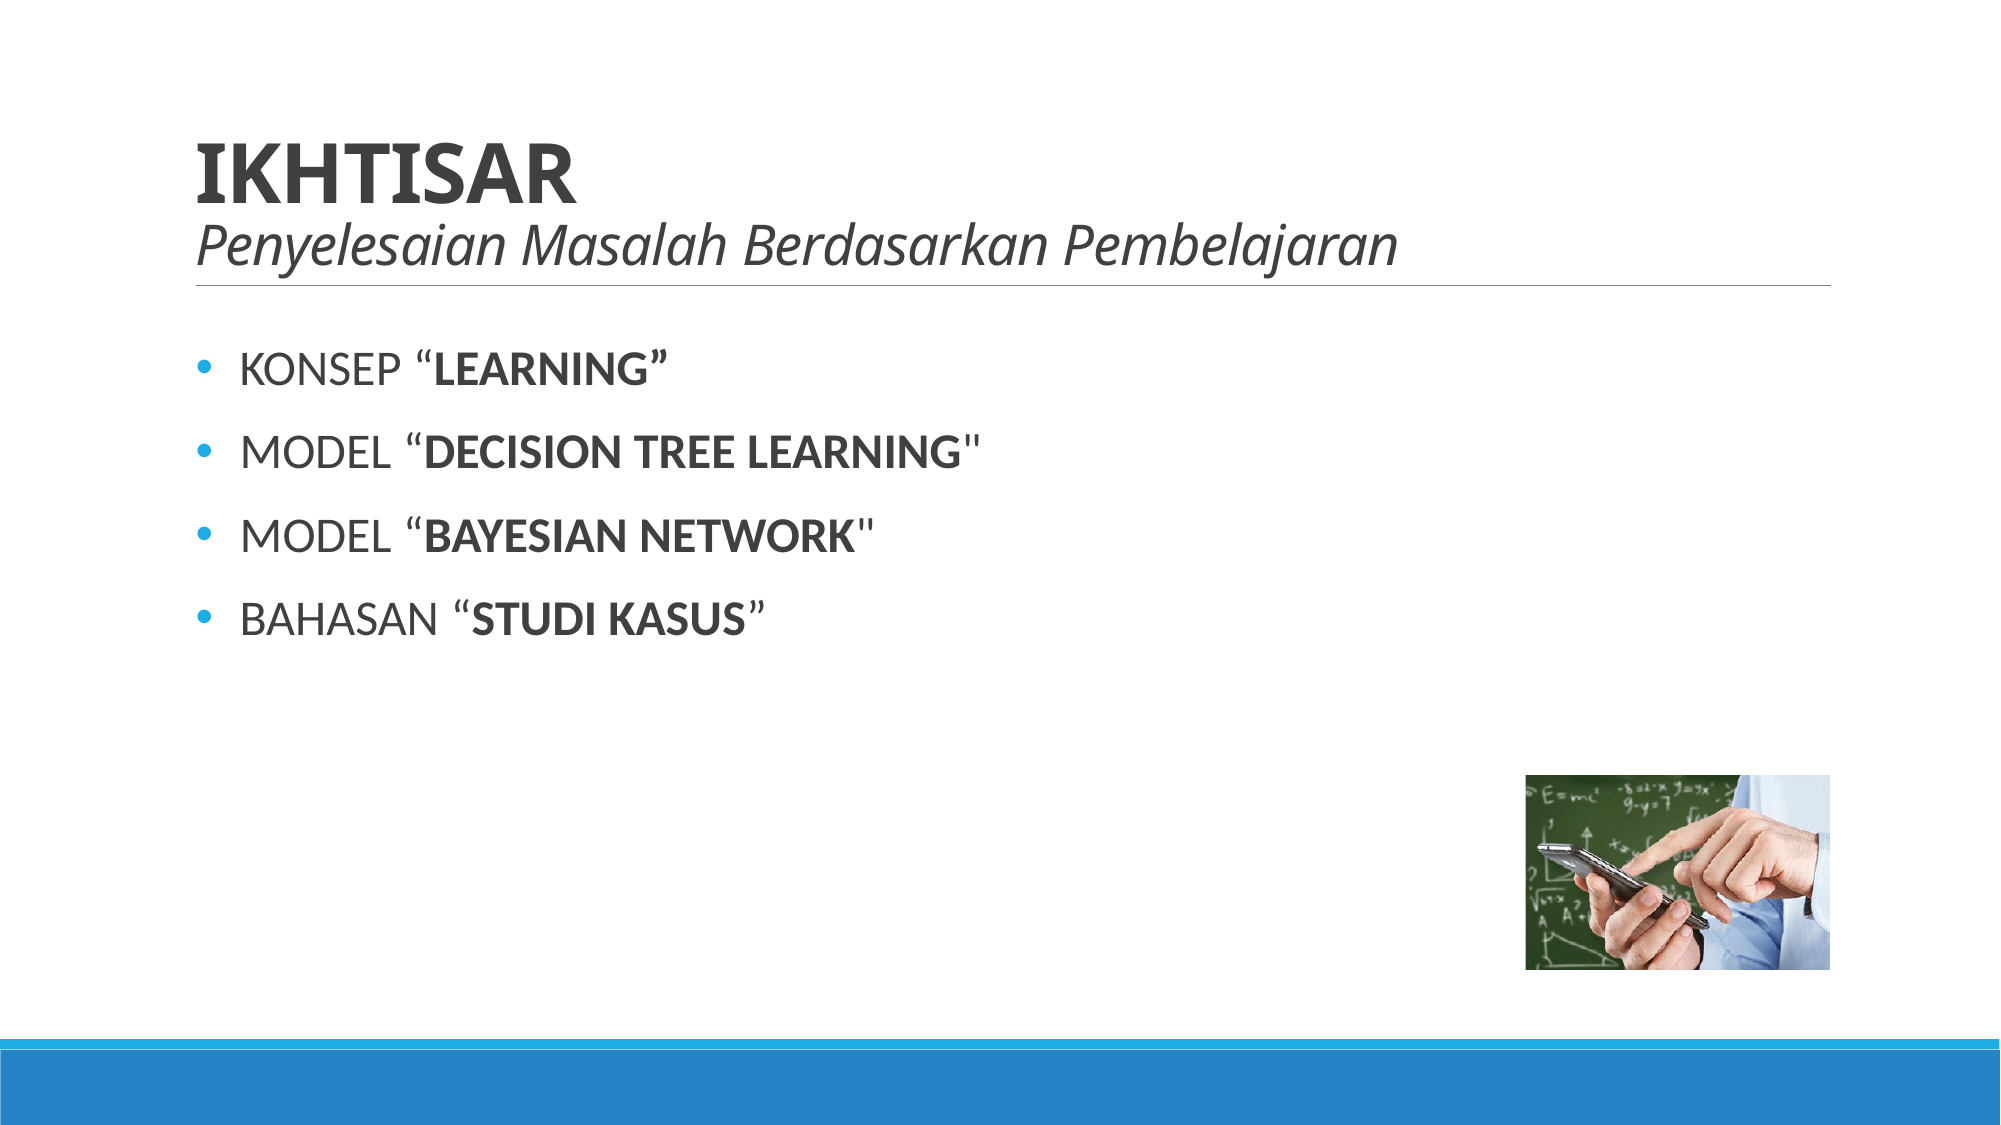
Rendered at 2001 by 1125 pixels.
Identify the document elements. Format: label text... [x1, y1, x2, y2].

title IKHTISAR Penyelesaian Masalah Berdasarkan Pembelajaran [180, 47, 1830, 285]
list KONSEP “LEARNING” MODEL “DECISION TREE LEARNING" MODEL “BAYESIAN NETWORK" BAHASAN “STUDI KASUS” [180, 335, 1830, 996]
picture [1525, 774, 1831, 970]
